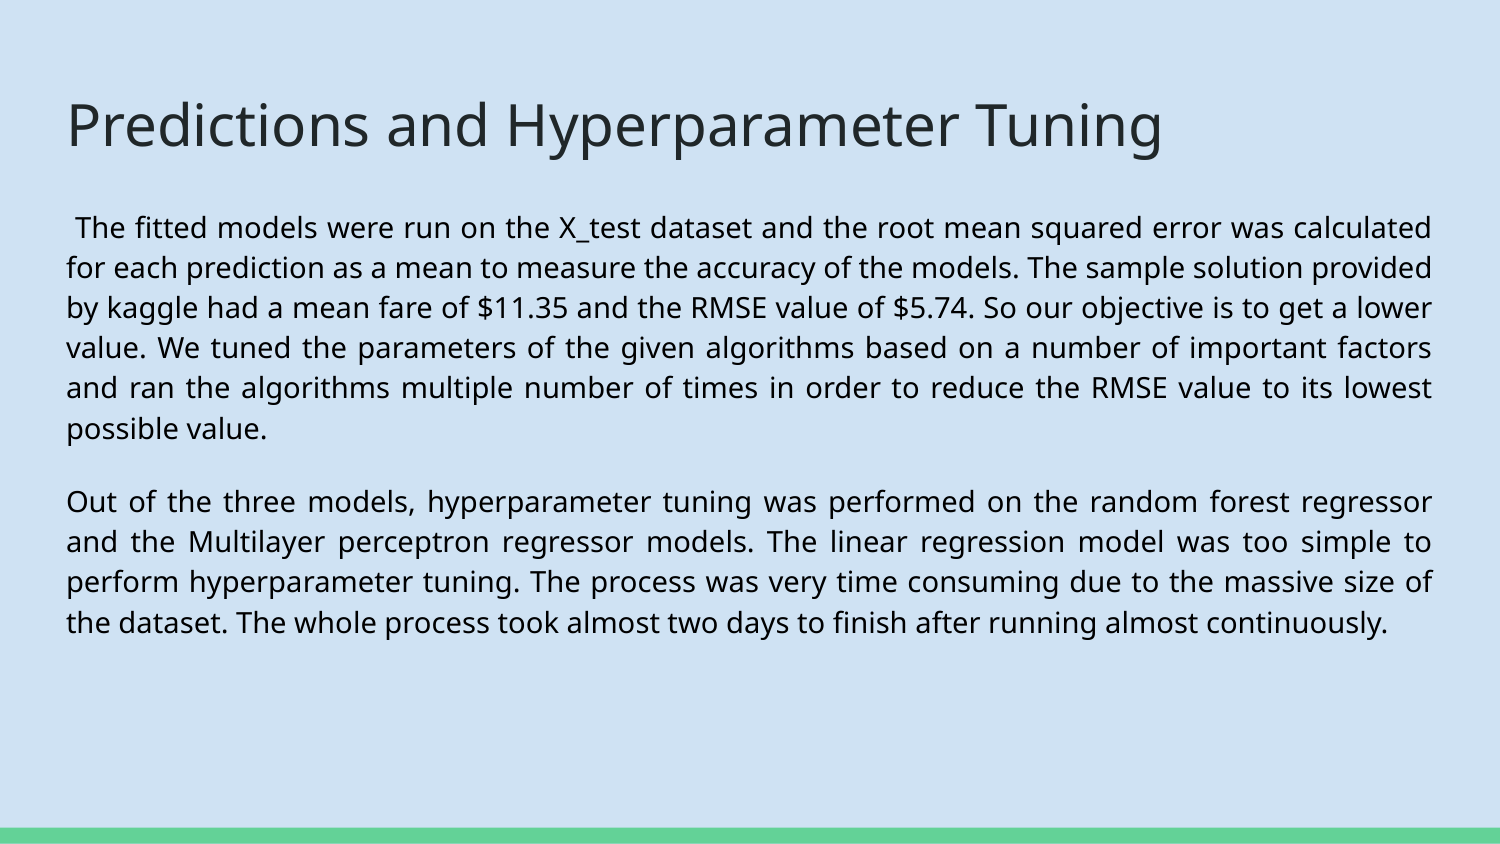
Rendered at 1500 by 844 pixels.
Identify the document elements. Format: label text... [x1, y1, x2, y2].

list The fitted models were run on the X_test dataset and the root mean squared error was calculated for each prediction as a mean to measure the accuracy of the models. The sample solution provided by kaggle had a mean fare of $11.35 and the RMSE value of $5.74. So our objective is to get a lower value. We tuned the parameters of the given algorithms based on a number of important factors and ran the algorithms multiple number of times in order to reduce the RMSE value to its lowest possible value. Out of the three models, hyperparameter tuning was performed on the random forest regressor and the Multilayer perceptron regressor models. The linear regression model was too simple to perform hyperparameter tuning. The process was very time consuming due to the massive size of the dataset. The whole process took almost two days to finish after running almost continuously. [51, 189, 1449, 710]
title Predictions and Hyperparameter Tuning [51, 72, 1449, 167]
